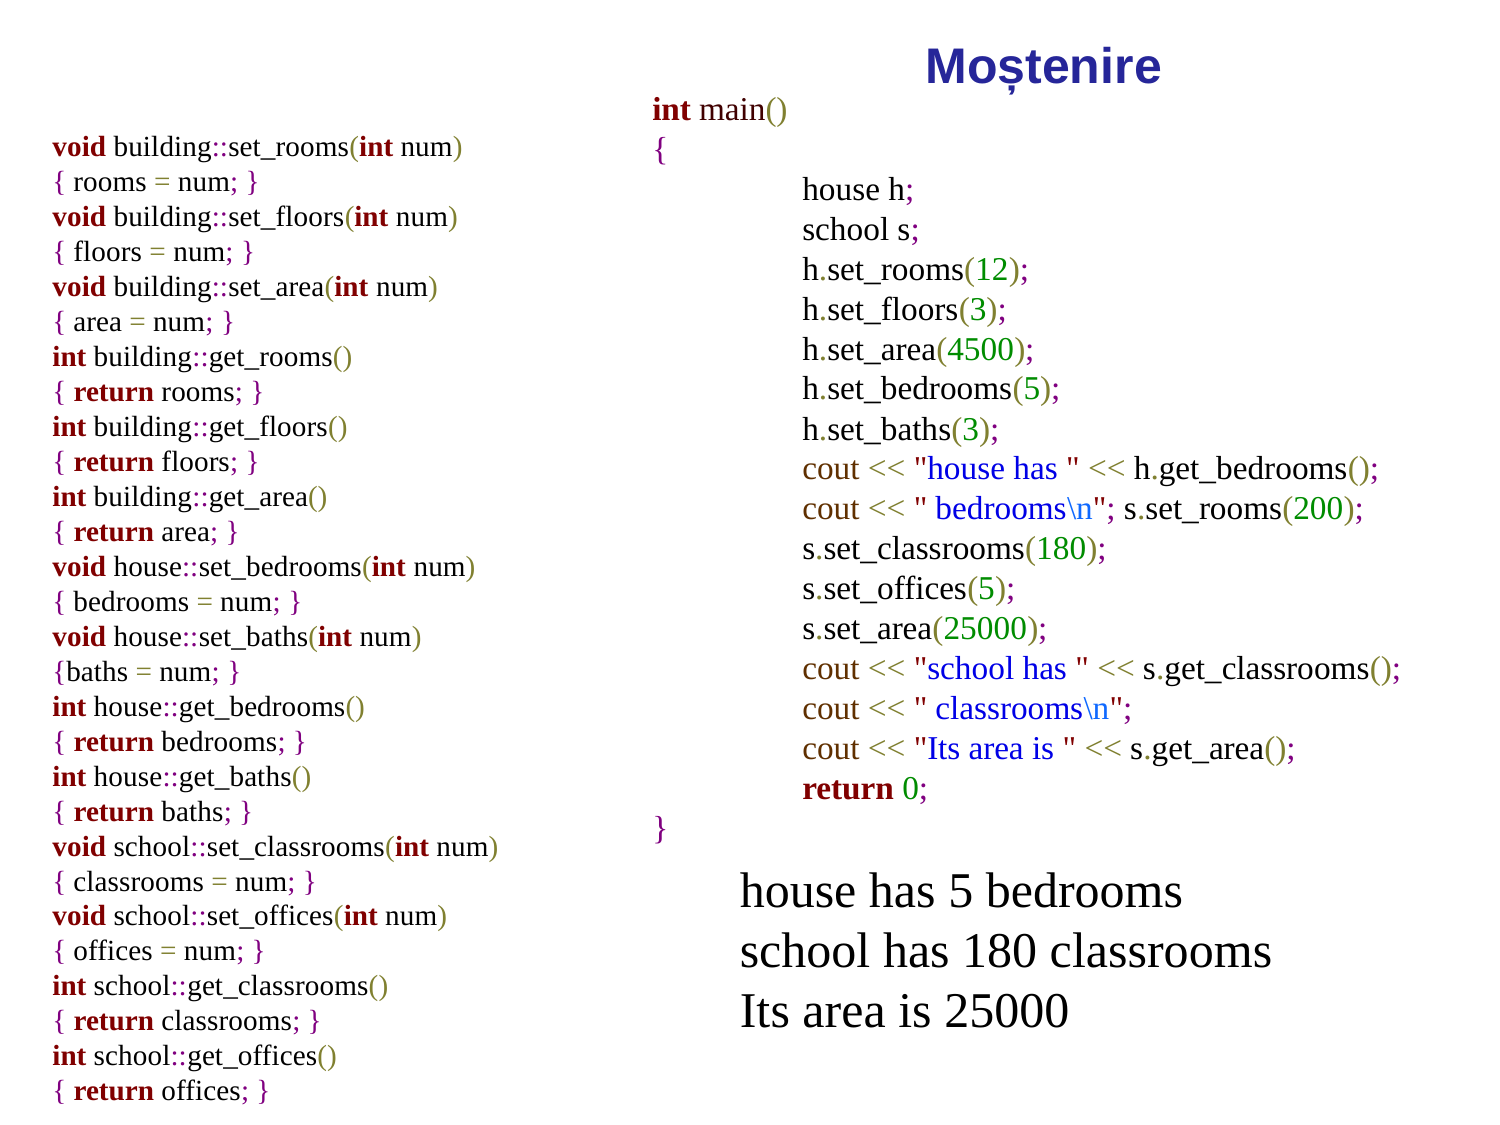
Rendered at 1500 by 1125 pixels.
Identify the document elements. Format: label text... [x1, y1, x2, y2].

text_box house has 5 bedrooms school has 180 classrooms Its area is 25000 [724, 849, 1475, 1045]
text_box int main() { house h; school s; h.set_rooms(12); h.set_floors(3); h.set_area(4500); h.set_bedrooms(5); h.set_baths(3); cout << "house has " << h.get_bedrooms(); cout << " bedrooms\n"; s.set_rooms(200); s.set_classrooms(180); s.set_offices(5); s.set_area(25000); cout << "school has " << s.get_classrooms(); cout << " classrooms\n"; cout << "Its area is " << s.get_area(); return 0; } [637, 79, 1450, 854]
title Moștenire [806, 7, 1282, 121]
text_box void building::set_rooms(int num) { rooms = num; } void building::set_floors(int num) { floors = num; } void building::set_area(int num) { area = num; } int building::get_rooms() { return rooms; } int building::get_floors() { return floors; } int building::get_area() { return area; } void house::set_bedrooms(int num) { bedrooms = num; } void house::set_baths(int num) {baths = num; } int house::get_bedrooms() { return bedrooms; } int house::get_baths() { return baths; } void school::set_classrooms(int num) { classrooms = num; } void school::set_offices(int num) { offices = num; } int school::get_classrooms() { return classrooms; } int school::get_offices() { return offices; } [37, 120, 625, 1114]
